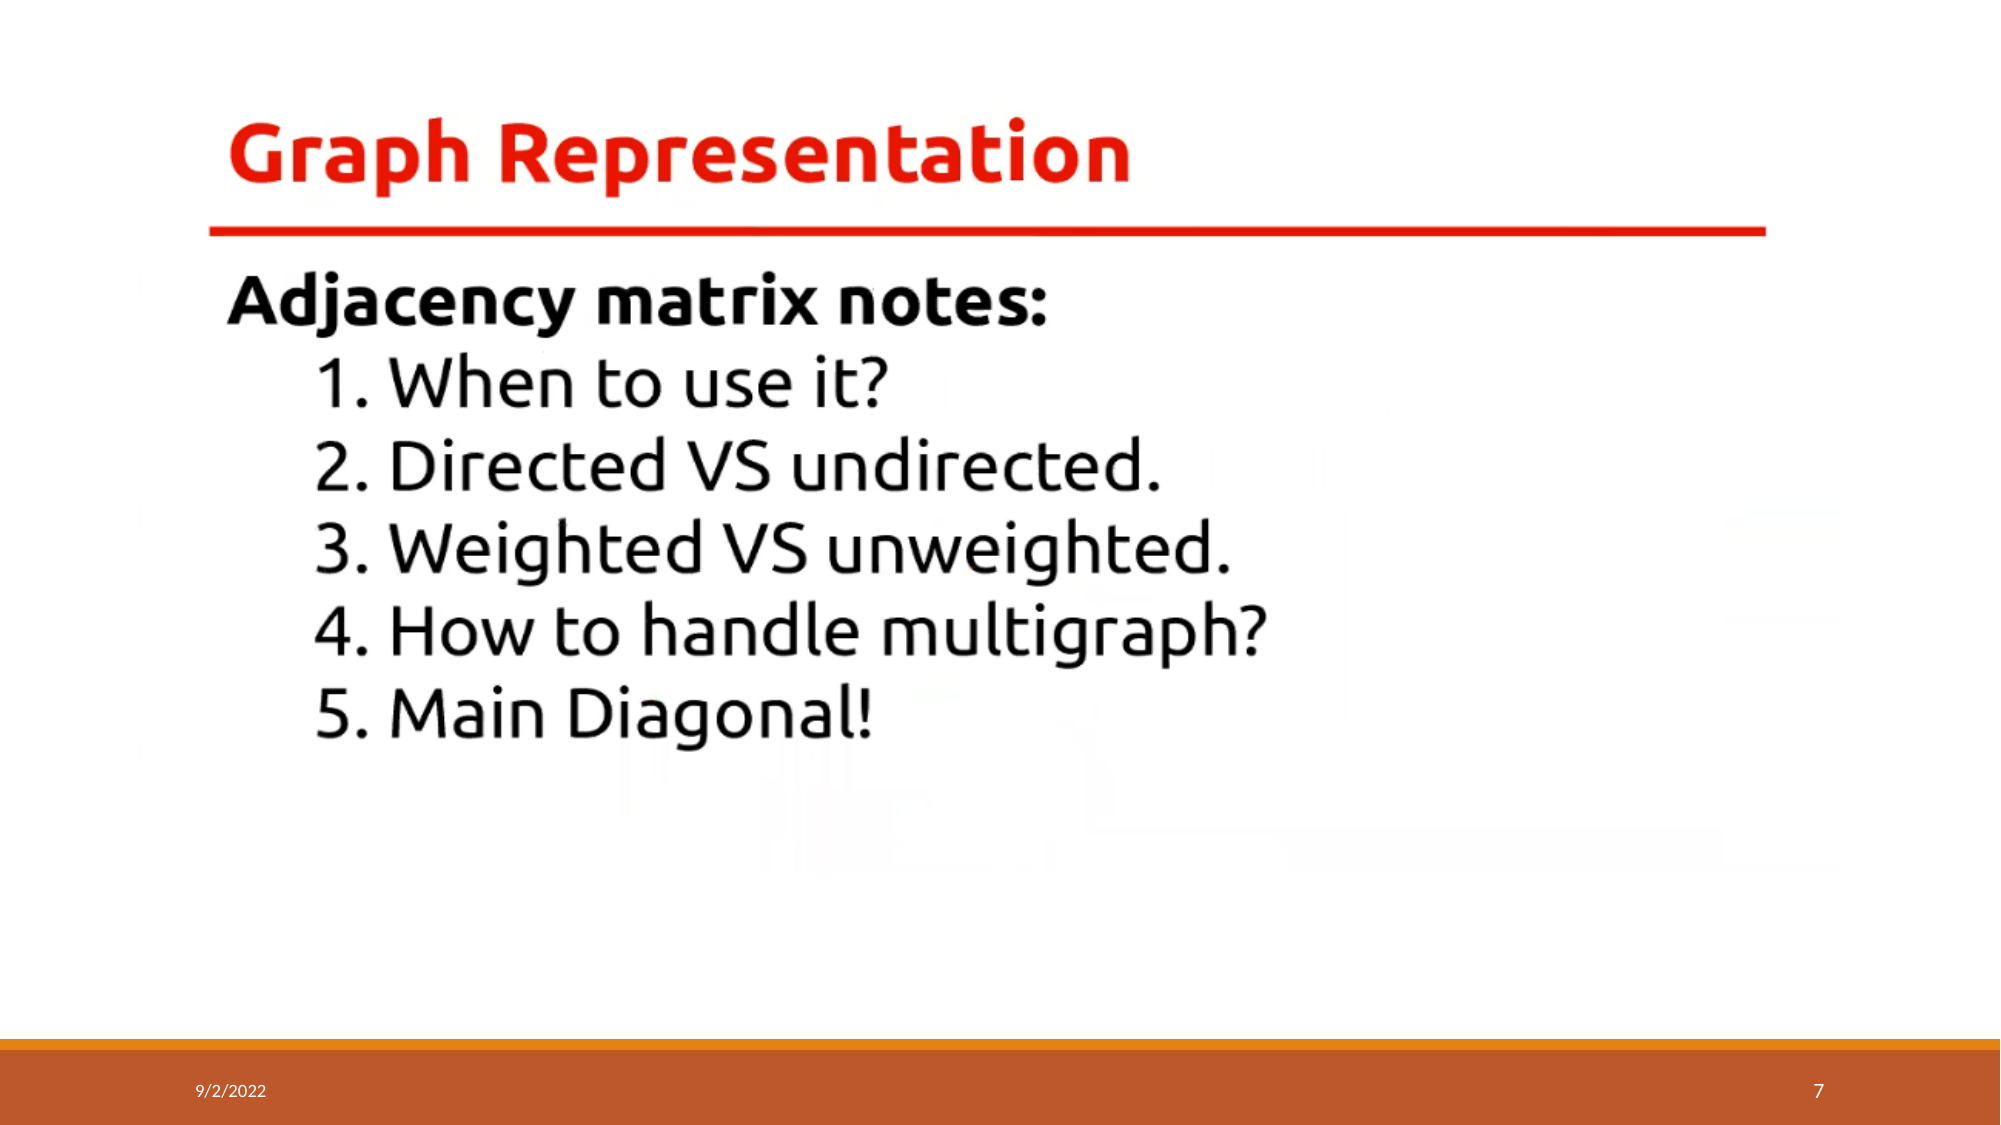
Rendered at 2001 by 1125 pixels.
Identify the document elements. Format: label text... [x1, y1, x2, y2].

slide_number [180, 1059, 586, 1120]
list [138, 26, 1840, 874]
slide_number 7 [1624, 1059, 1840, 1120]
